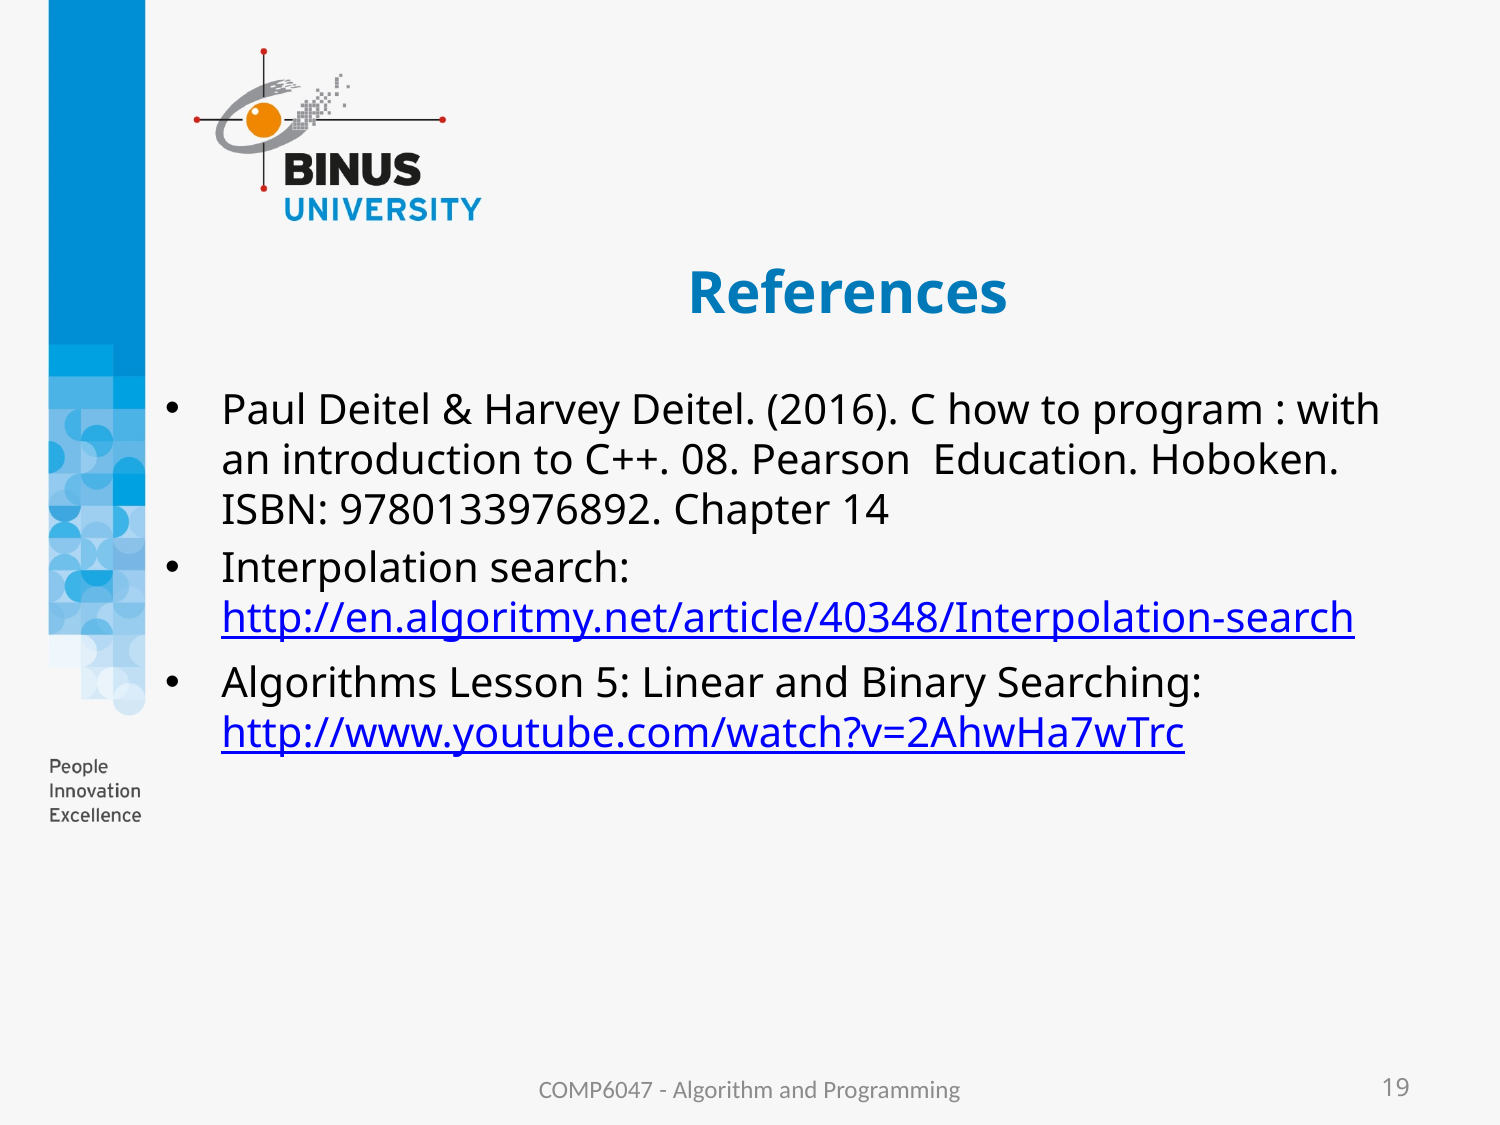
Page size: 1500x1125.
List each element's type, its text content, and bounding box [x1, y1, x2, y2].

footer COMP6047 - Algorithm and Programming [512, 1058, 988, 1119]
picture [0, 0, 1500, 845]
title References [287, 224, 1409, 355]
slide_number 19 [1074, 1058, 1425, 1119]
list Paul Deitel & Harvey Deitel. (2016). C how to program : with an introduction to C++. 08. Pearson Education. Hoboken. ISBN: 9780133976892. Chapter 14 Interpolation search: http://en.algoritmy.net/article/40348/Interpolation-search Algorithms Lesson 5: Linear and Binary Searching: http://www.youtube.com/watch?v=2AhwHa7wTrc [150, 375, 1438, 986]
